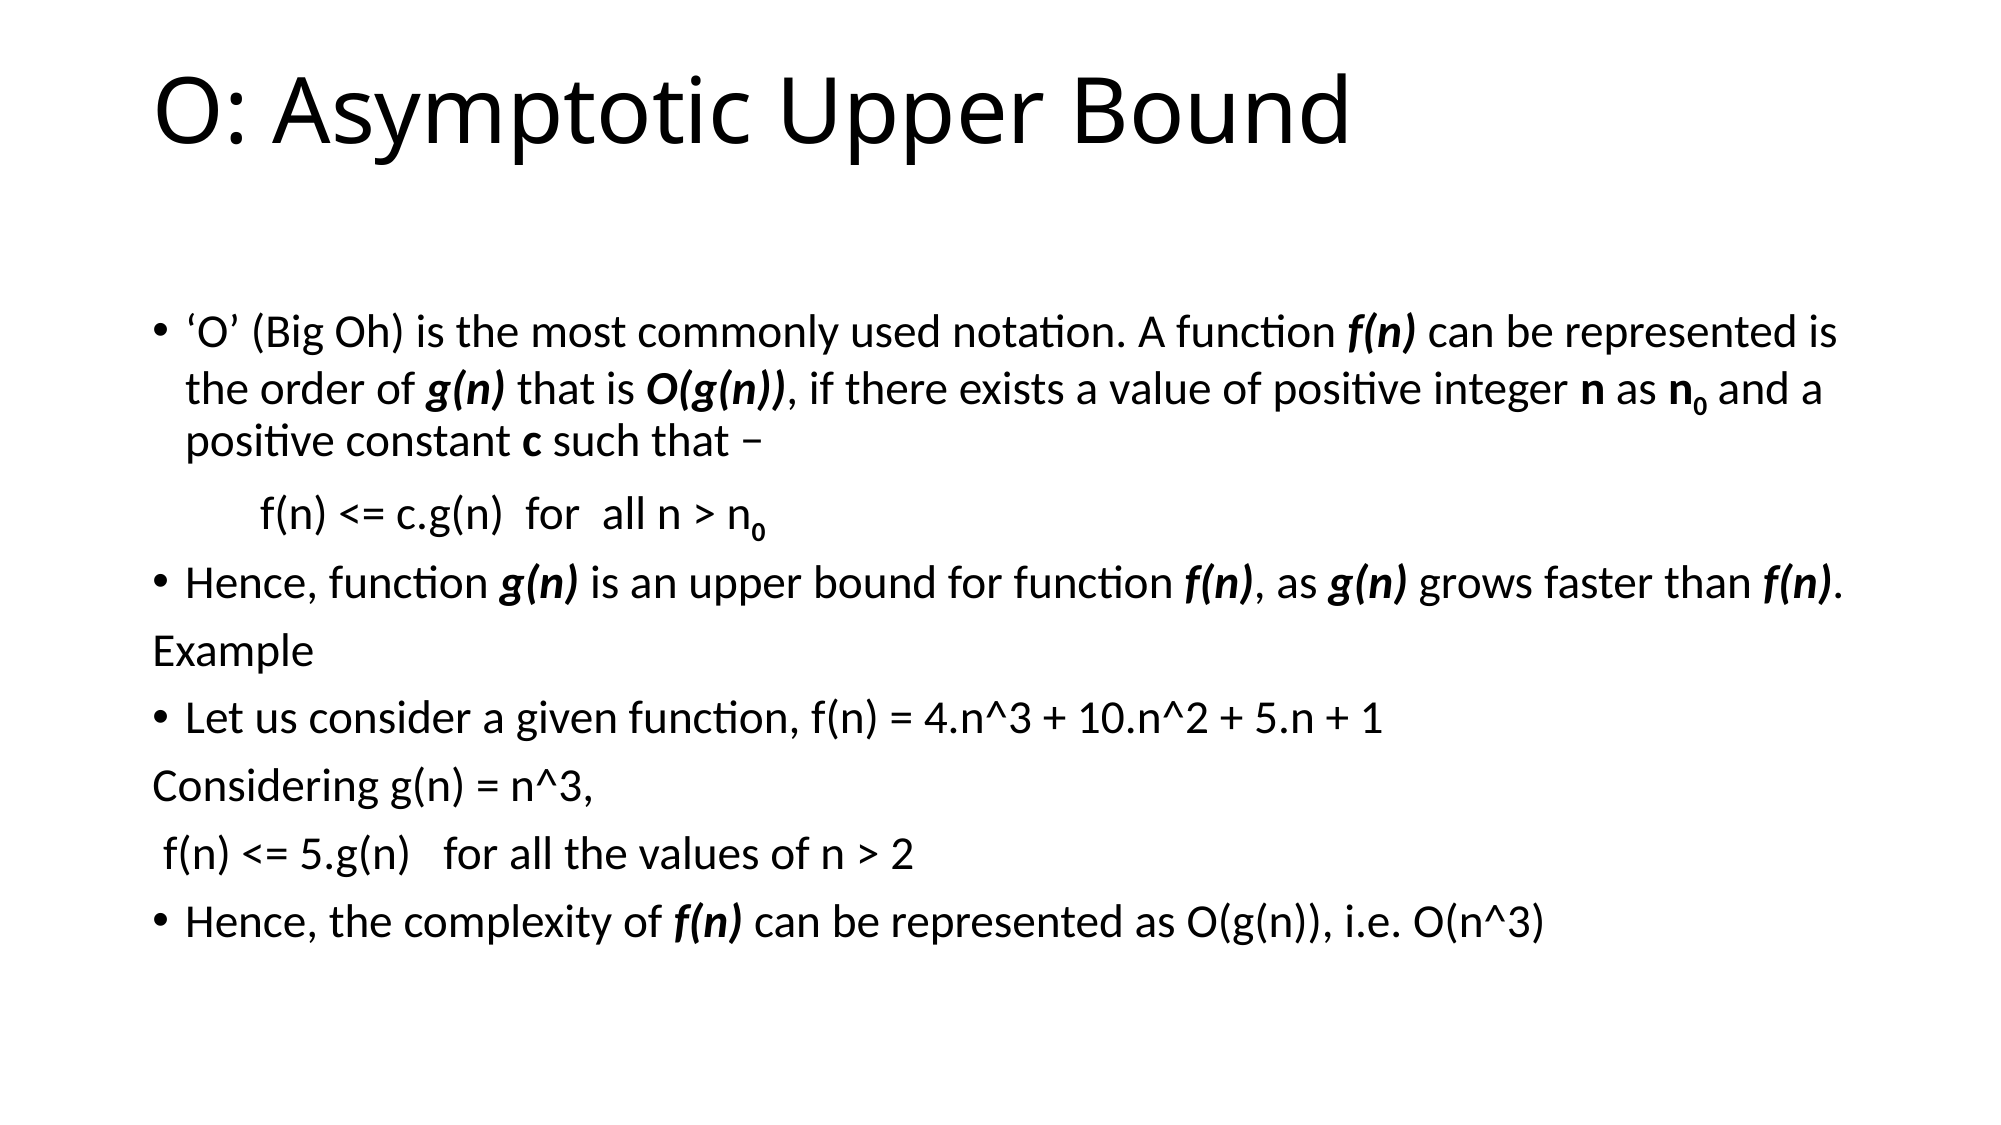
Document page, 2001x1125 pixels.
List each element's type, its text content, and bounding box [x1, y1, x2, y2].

list ‘O’ (Big Oh) is the most commonly used notation. A function f(n) can be represented is the order of g(n) that is O(g(n)), if there exists a value of positive integer n as n0 and a positive constant c such that − f(n) <= c.g(n) for all n > n0 Hence, function g(n) is an upper bound for function f(n), as g(n) grows faster than f(n). Example Let us consider a given function, f(n) = 4.n^3 + 10.n^2 + 5.n + 1 Considering g(n) = n^3, f(n) <= 5.g(n) for all the values of n > 2 Hence, the complexity of f(n) can be represented as O(g(n)), i.e. O(n^3) [137, 299, 1863, 1014]
title O: Asymptotic Upper Bound [137, 59, 1863, 278]
